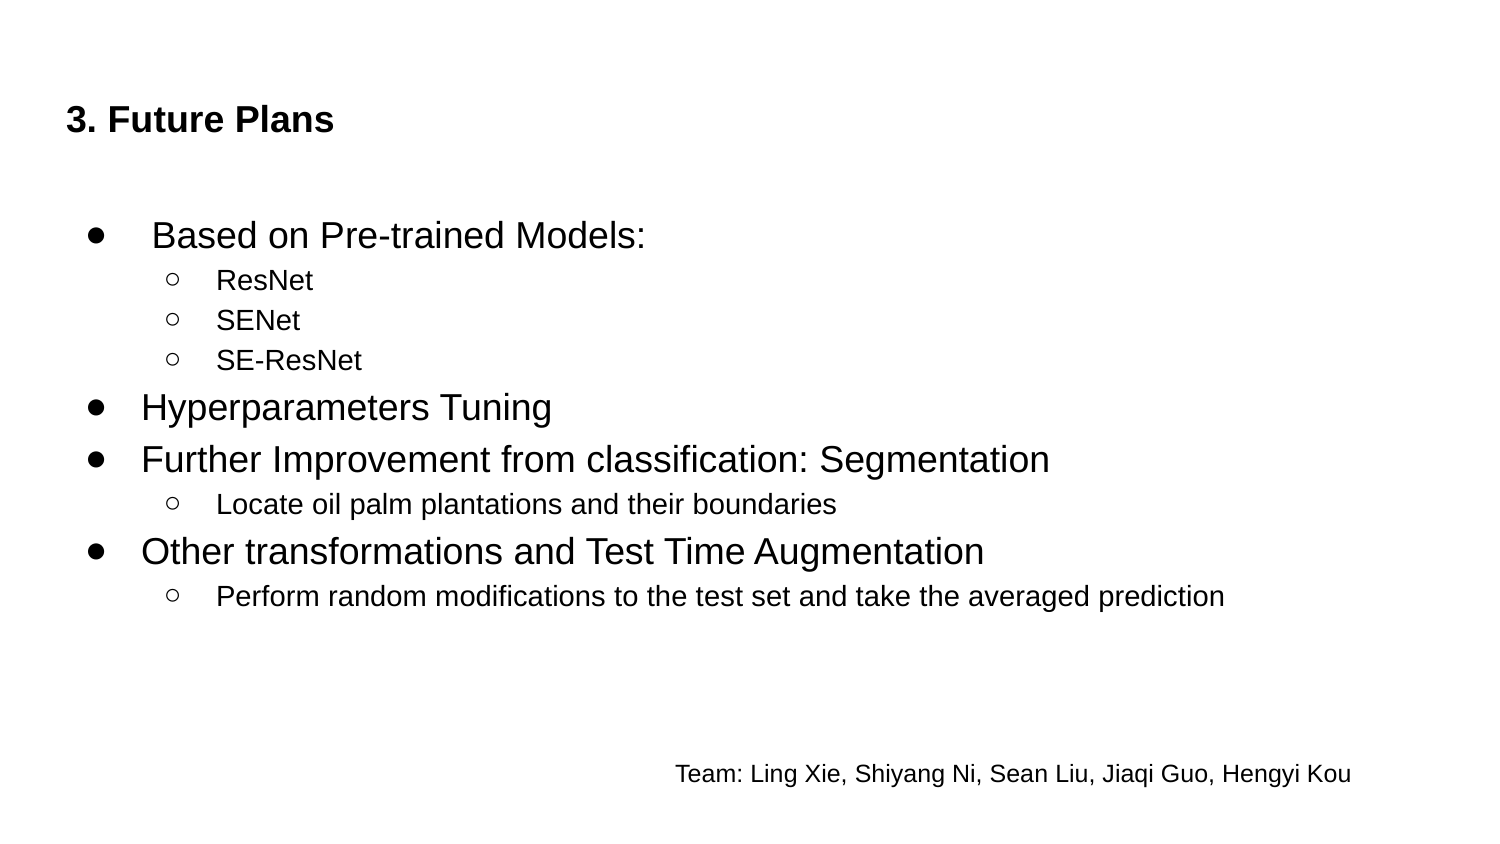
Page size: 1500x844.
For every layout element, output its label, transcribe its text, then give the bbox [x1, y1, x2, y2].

text_box Team: Ling Xie, Shiyang Ni, Sean Liu, Jiaqi Guo, Hengyi Kou [660, 742, 1375, 814]
title 3. Future Plans [51, 72, 1449, 167]
list Based on Pre-trained Models: ResNet SENet SE-ResNet Hyperparameters Tuning Further Improvement from classification: Segmentation Locate oil palm plantations and their boundaries Other transformations and Test Time Augmentation Perform random modifications to the test set and take the averaged prediction [51, 189, 1449, 581]
